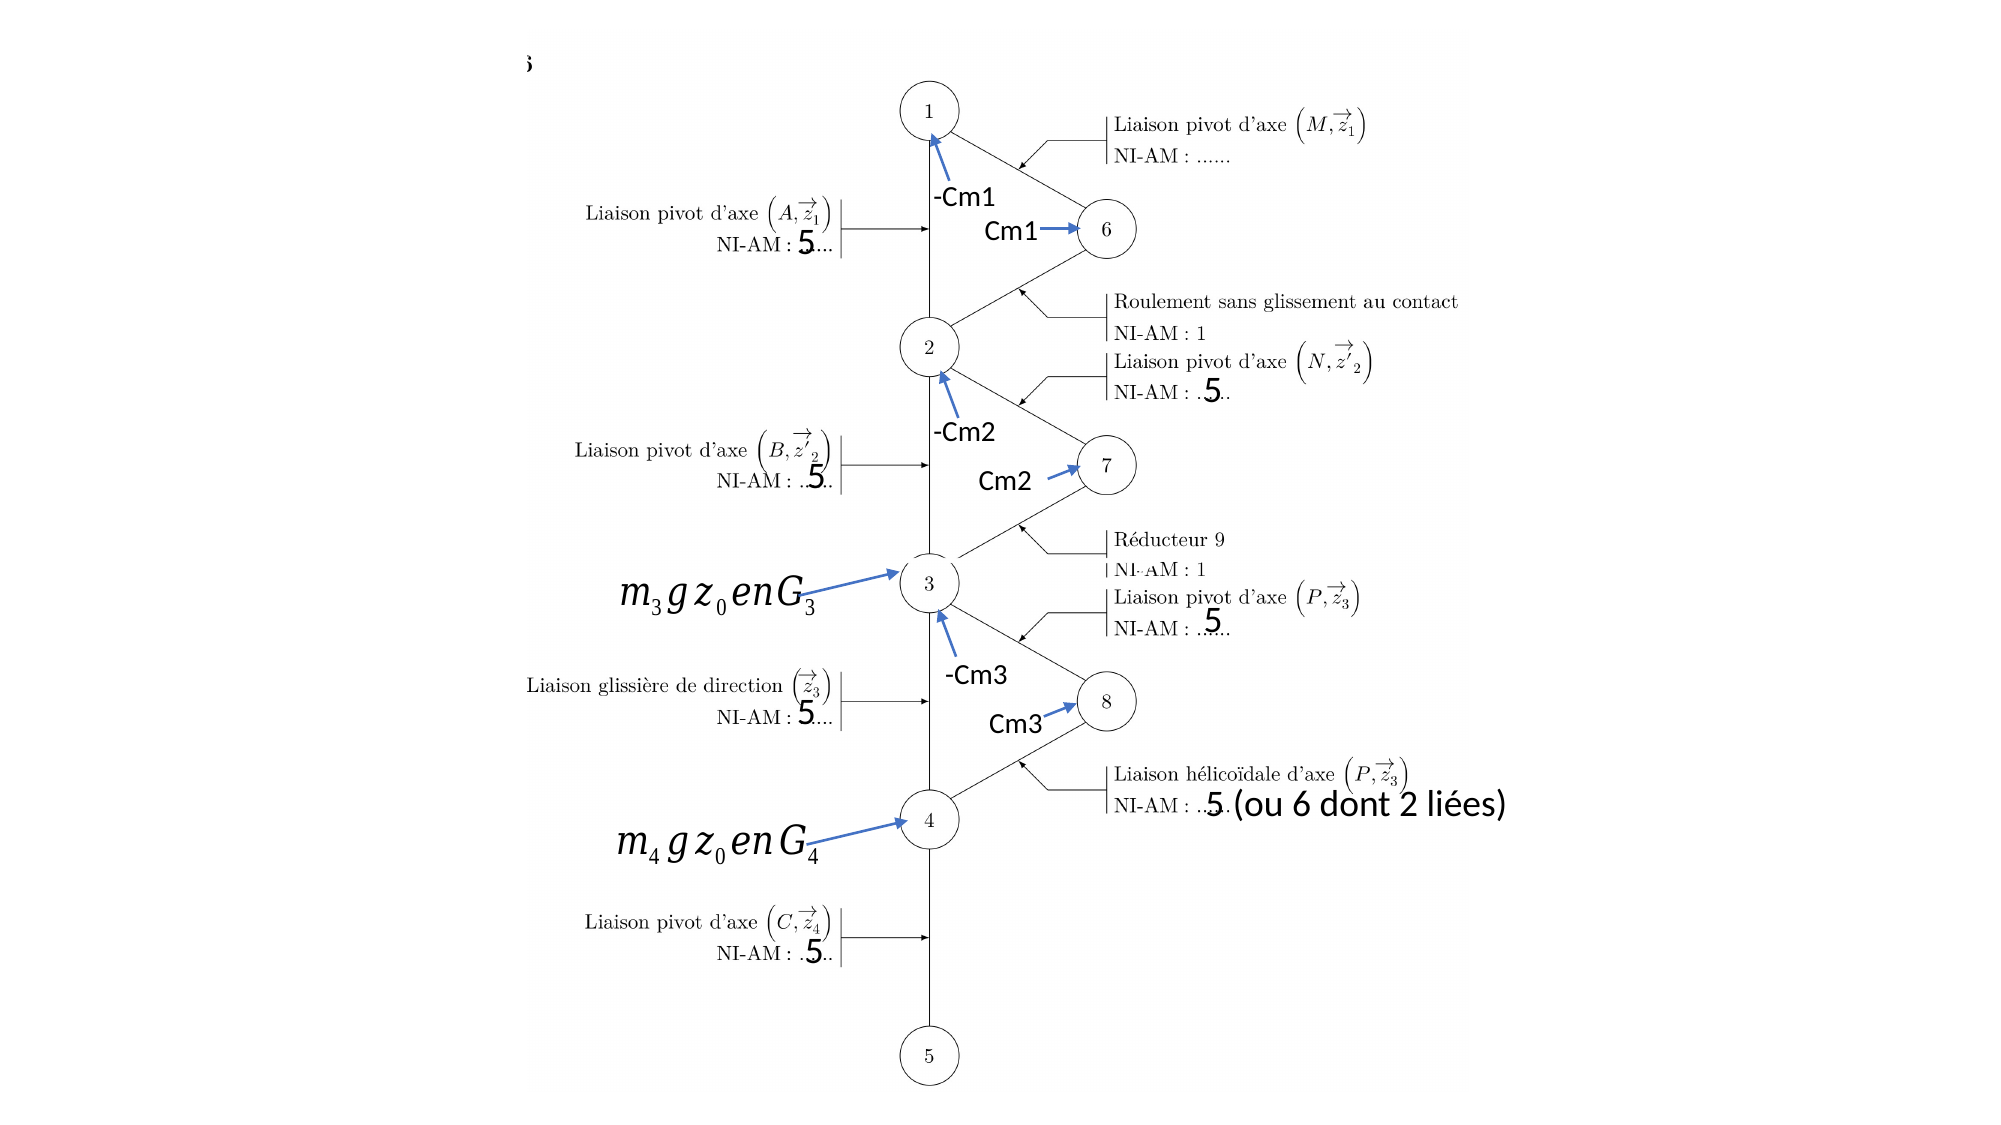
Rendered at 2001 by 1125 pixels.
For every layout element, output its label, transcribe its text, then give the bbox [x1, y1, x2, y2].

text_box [798, 571, 900, 596]
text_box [940, 370, 959, 418]
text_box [931, 133, 950, 181]
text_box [1047, 465, 1081, 479]
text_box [806, 820, 908, 845]
picture [527, 29, 1470, 1092]
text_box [938, 609, 957, 657]
text_box 5 (ou 6 dont 2 liées) [1470, 771, 1523, 832]
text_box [1043, 703, 1077, 717]
